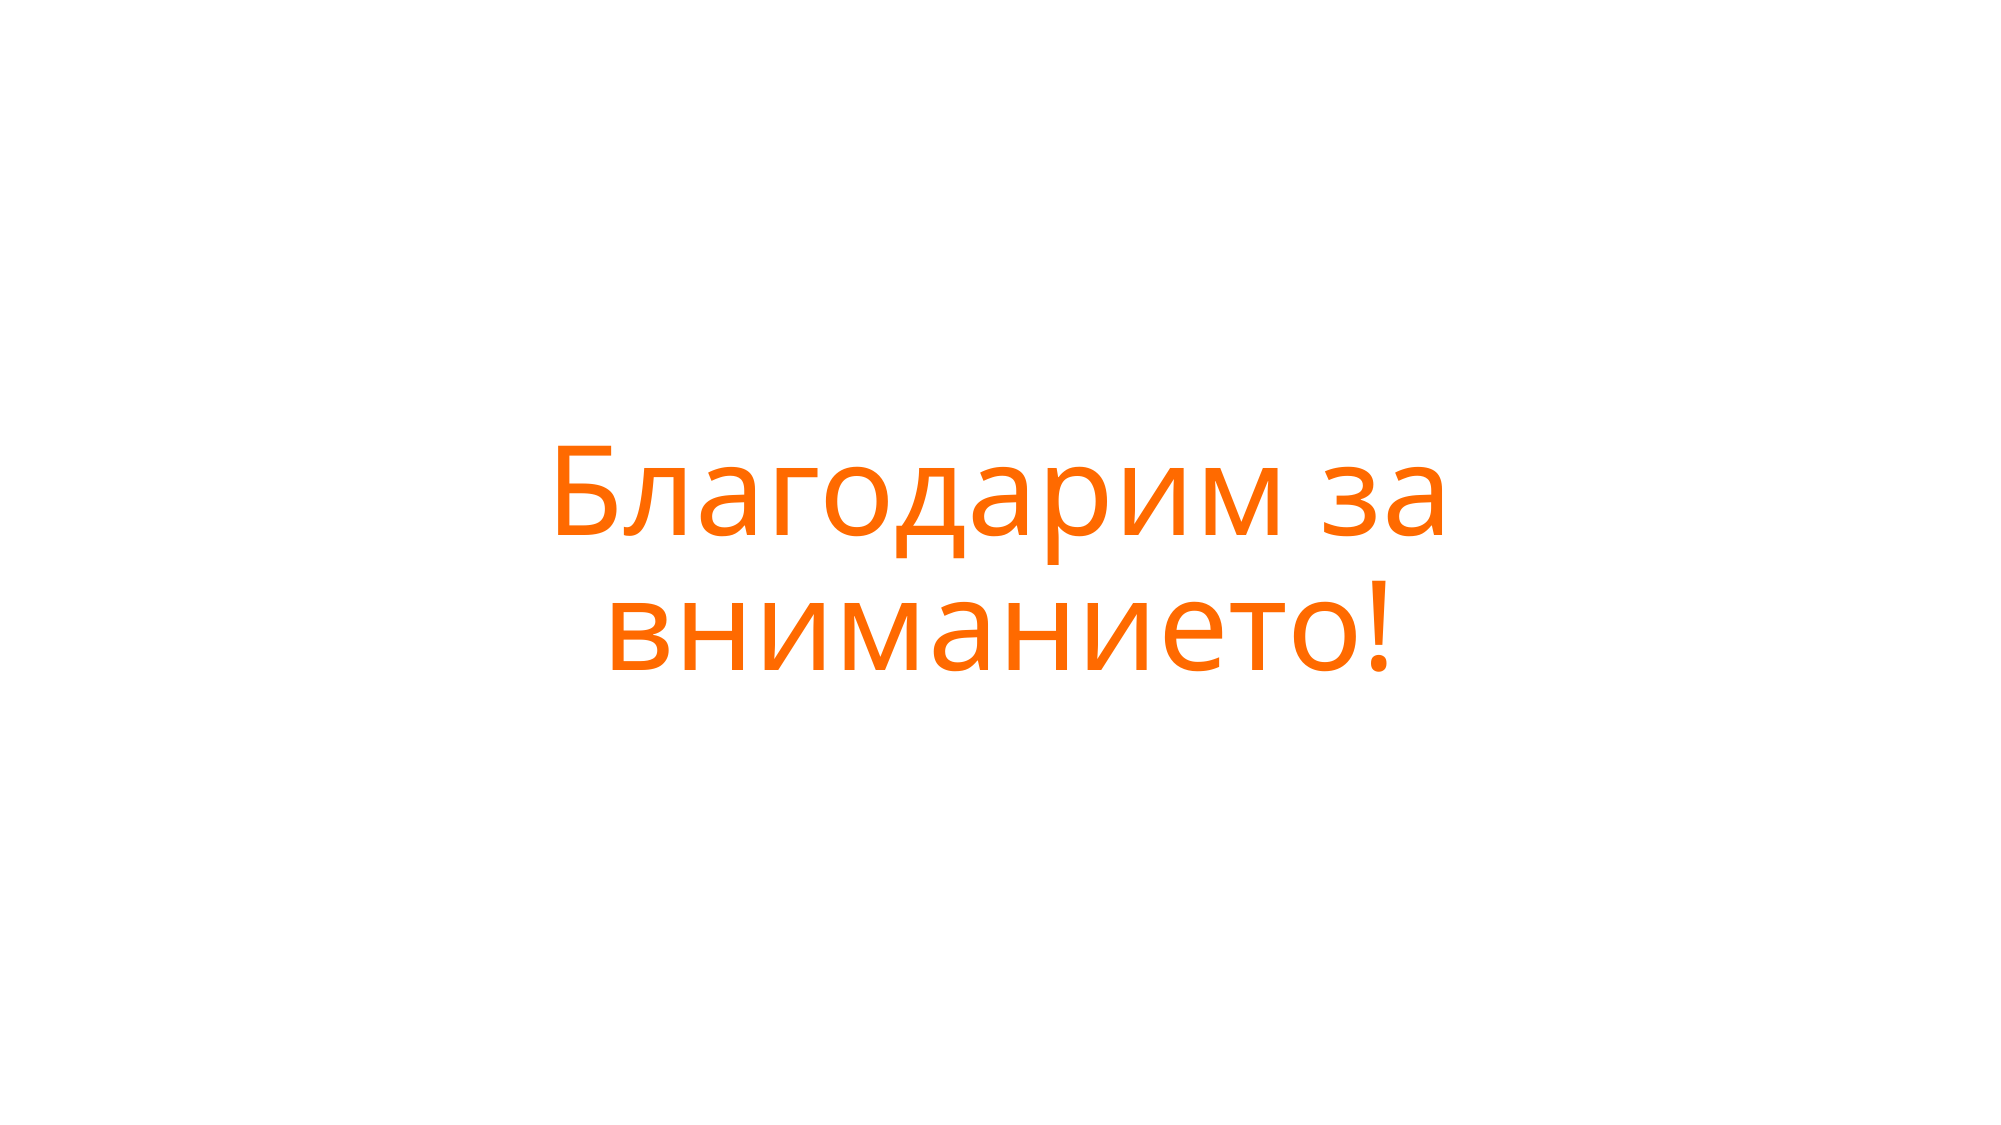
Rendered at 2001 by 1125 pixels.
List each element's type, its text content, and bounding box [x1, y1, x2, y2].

title Благодарим за вниманието! [137, 453, 1863, 672]
